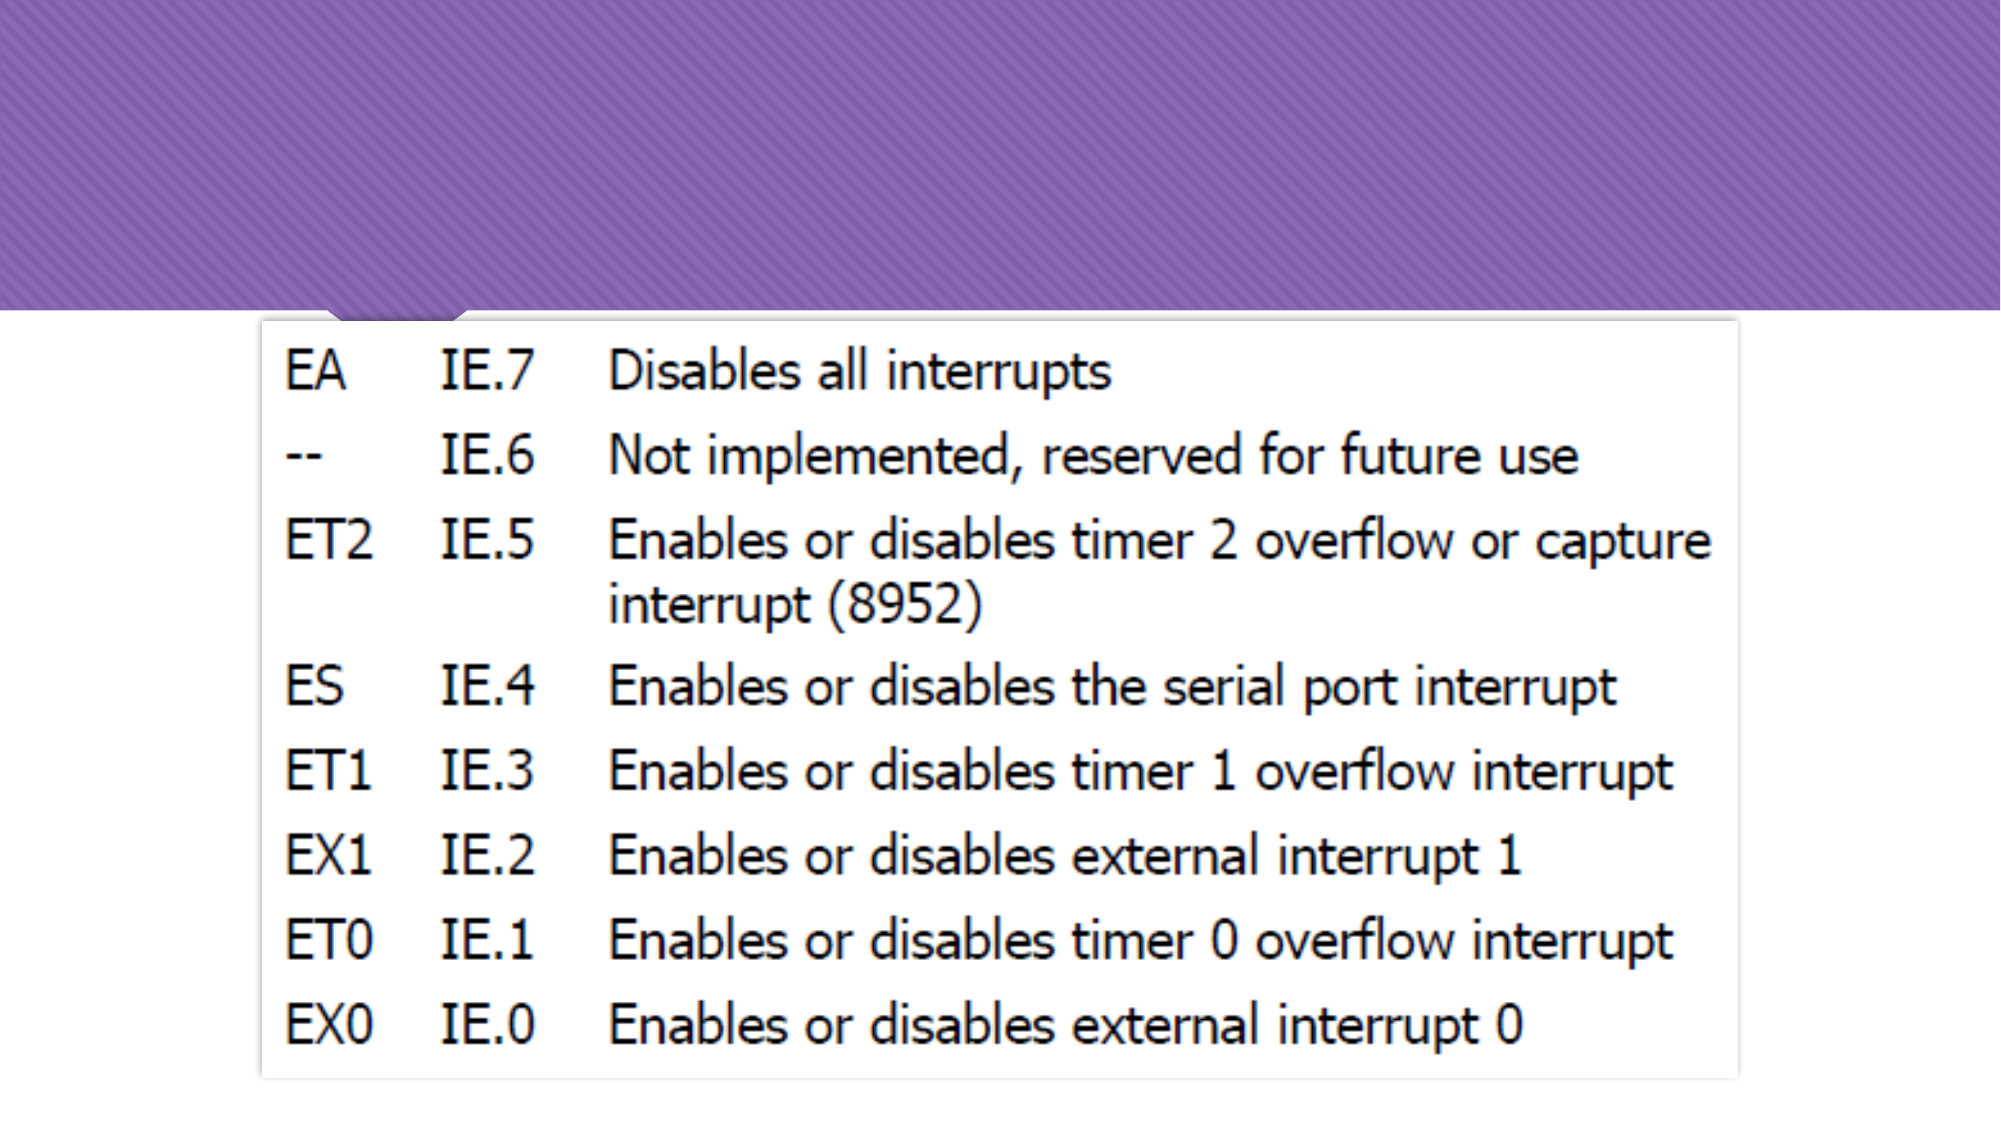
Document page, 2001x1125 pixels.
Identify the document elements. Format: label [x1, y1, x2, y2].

list [262, 320, 1738, 1078]
